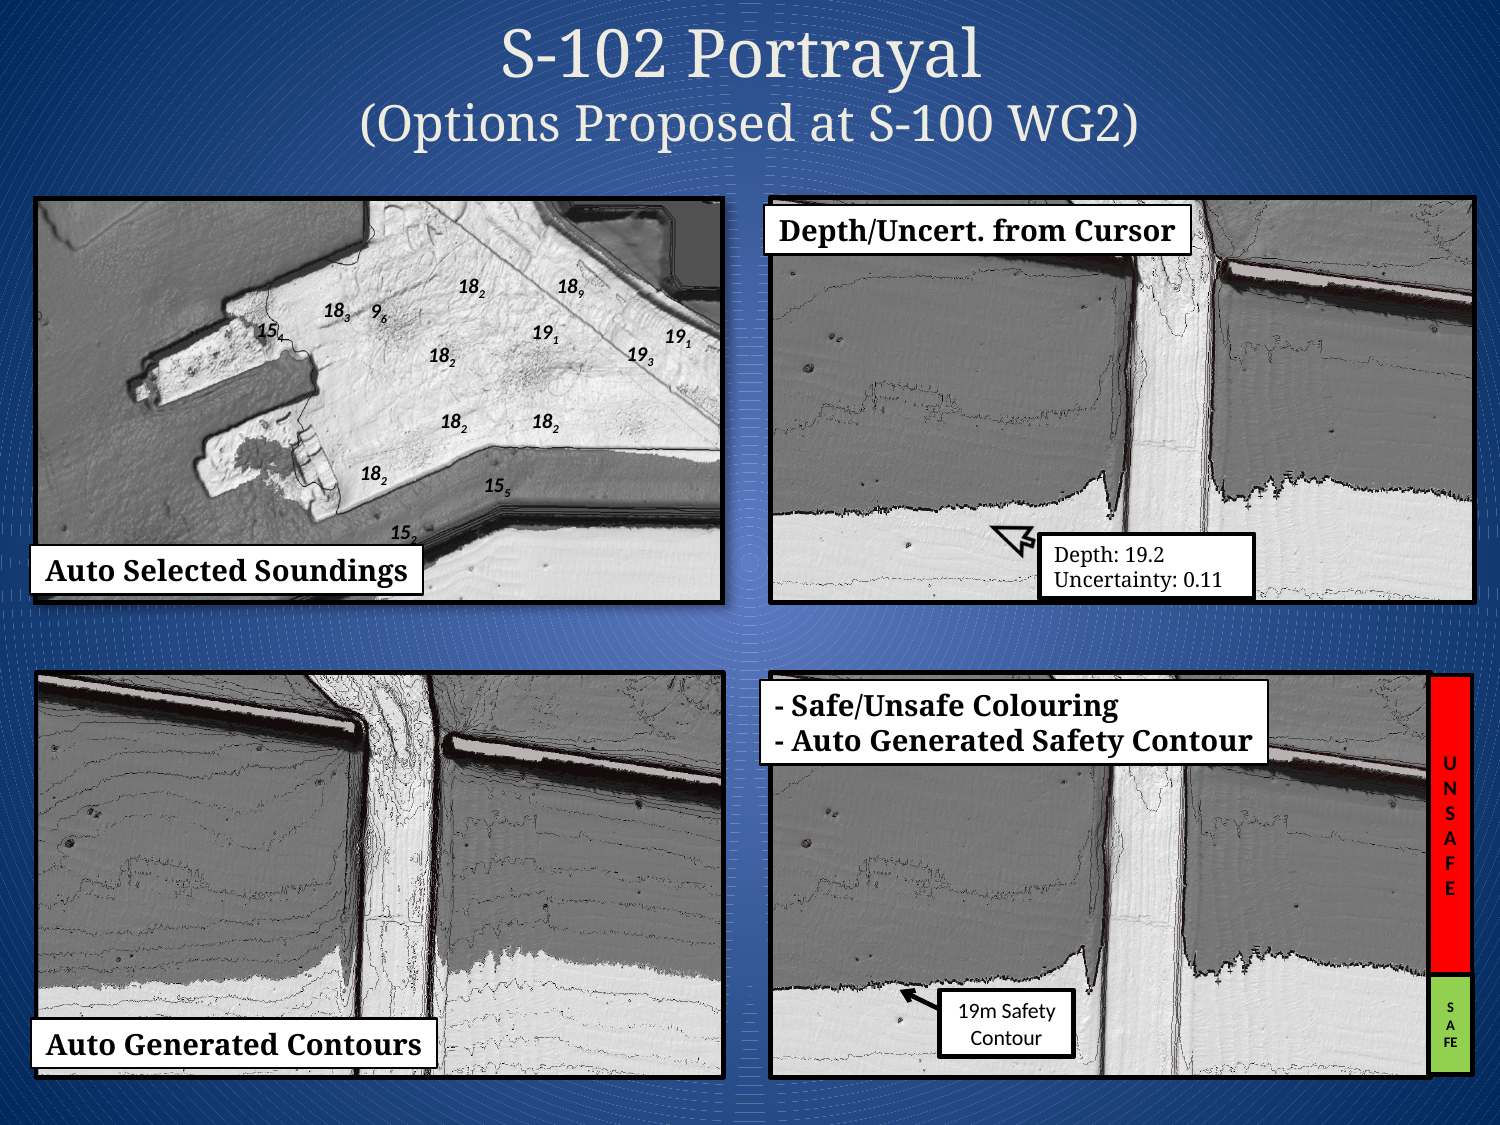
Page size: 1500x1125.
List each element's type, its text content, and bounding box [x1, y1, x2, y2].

picture [772, 199, 1473, 601]
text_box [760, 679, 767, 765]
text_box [37, 200, 721, 601]
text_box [772, 674, 1473, 1076]
title S-102 Portrayal (Options Proposed at S-100 WG2) [75, 0, 1425, 175]
picture [38, 674, 722, 1076]
